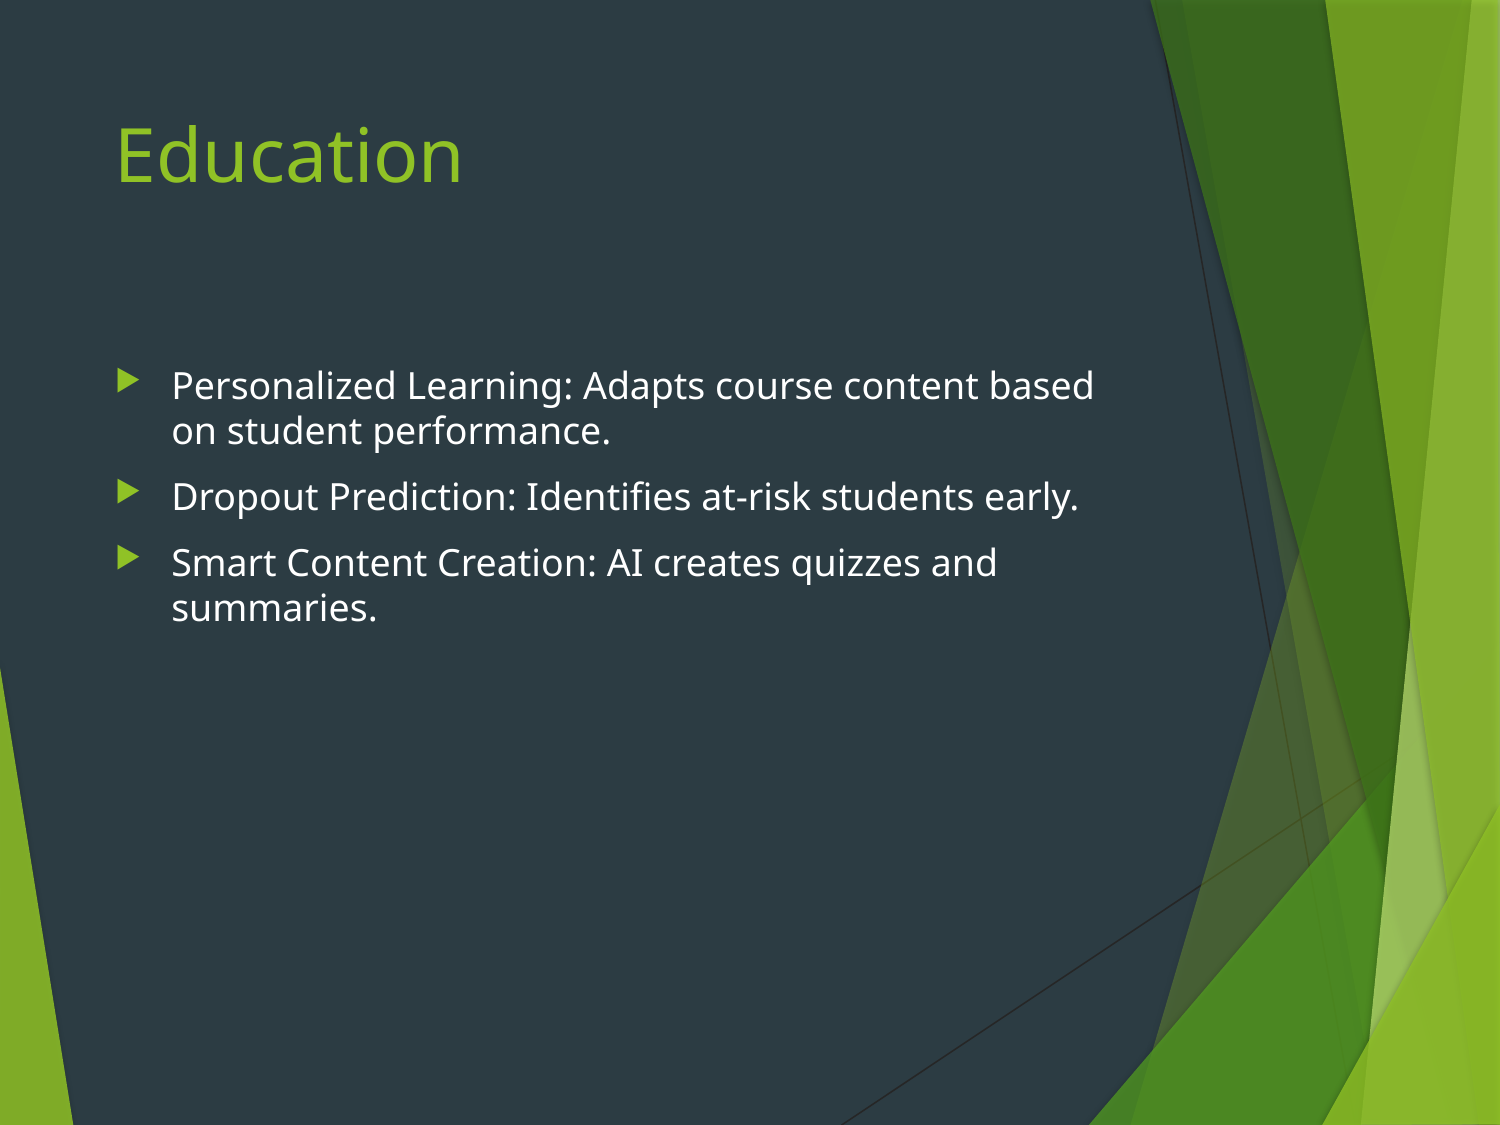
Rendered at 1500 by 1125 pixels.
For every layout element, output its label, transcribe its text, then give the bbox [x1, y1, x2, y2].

title Education [99, 99, 1142, 317]
list Personalized Learning: Adapts course content based on student performance. Dropout Prediction: Identifies at-risk students early. Smart Content Creation: AI creates quizzes and summaries. [99, 354, 1142, 992]
